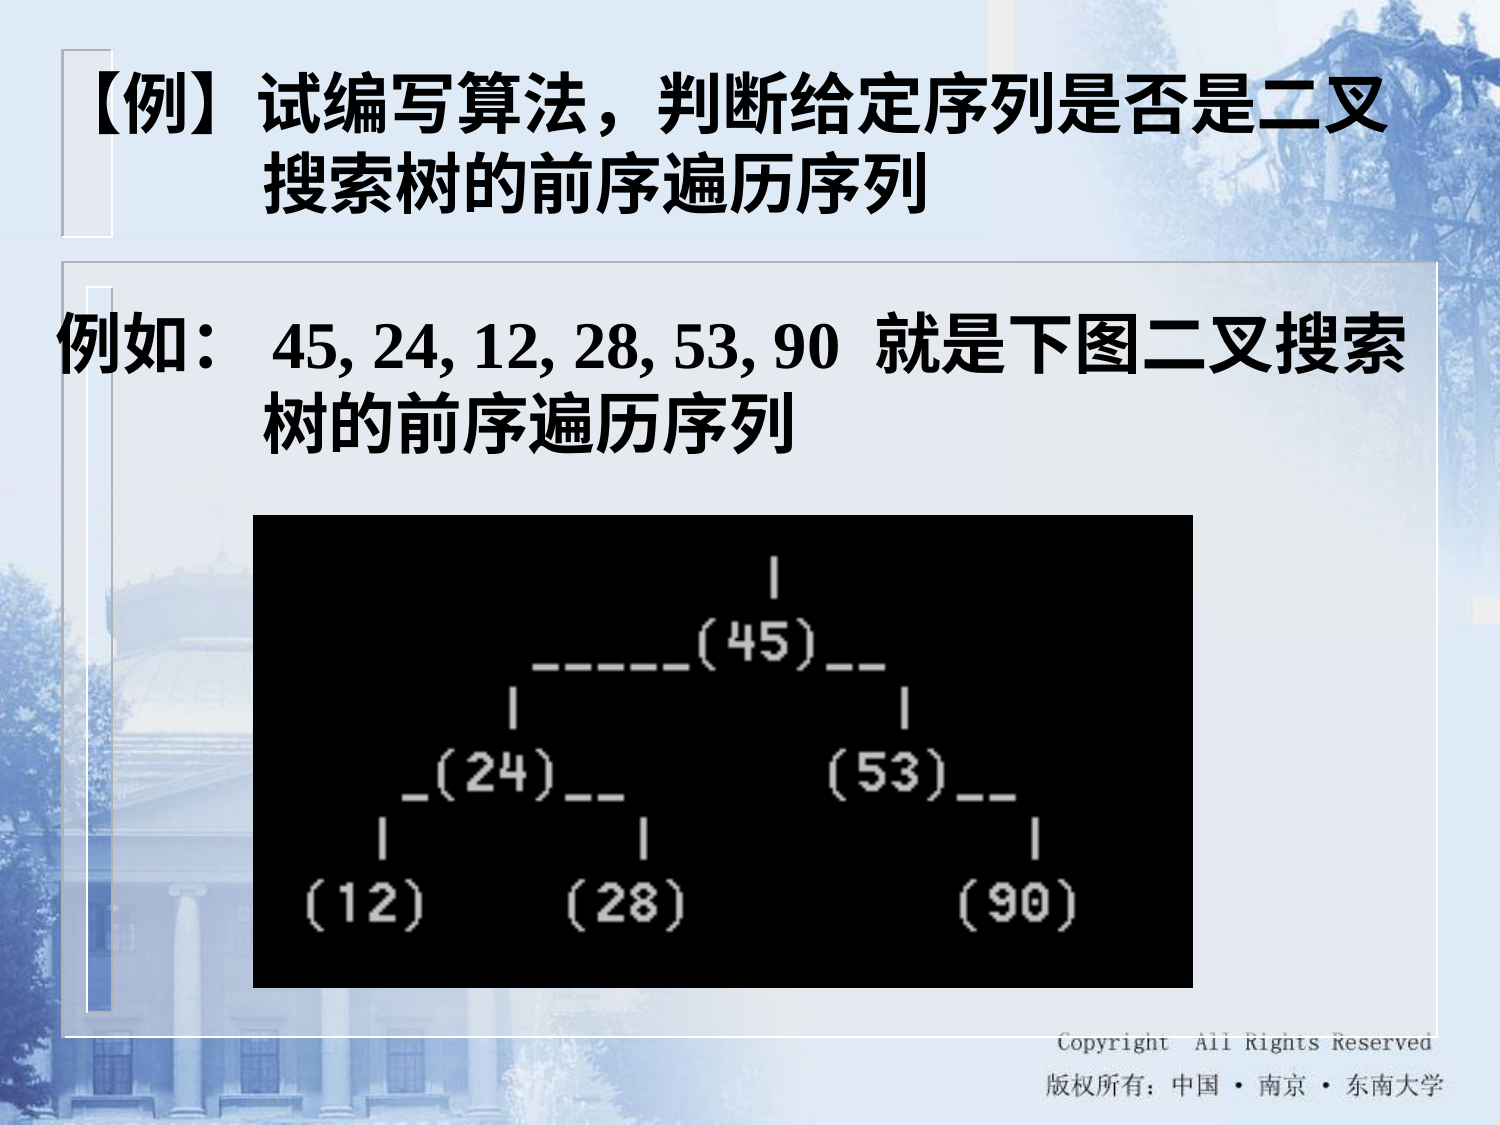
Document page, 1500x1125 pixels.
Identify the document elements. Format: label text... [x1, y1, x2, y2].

picture [0, 0, 1500, 1125]
text_box 【例】试编写算法，判断给定序列是否是二叉搜索树的前序遍历序列 例如：45, 24, 12, 28, 53, 90 就是下图二叉搜索树的前序遍历序列 [41, 54, 1447, 470]
